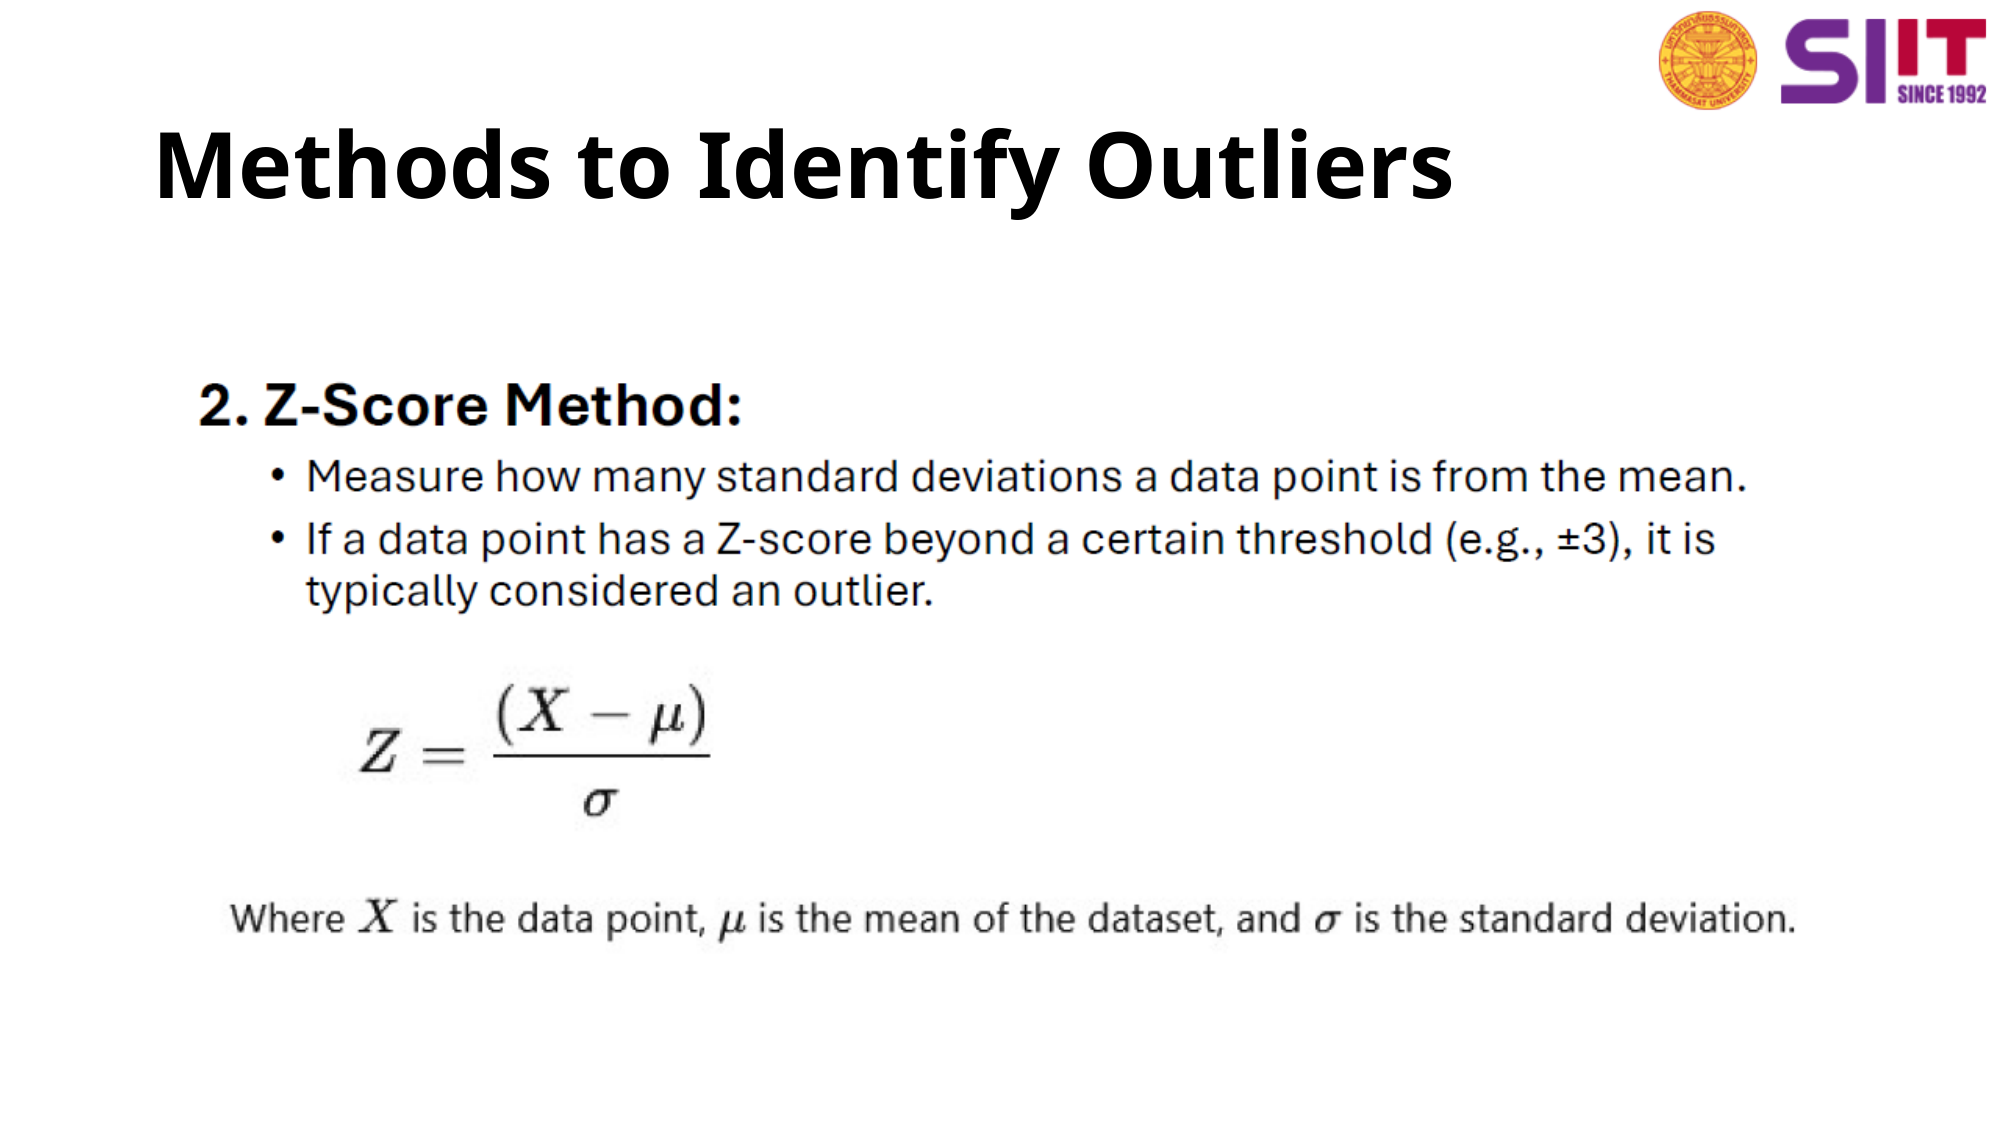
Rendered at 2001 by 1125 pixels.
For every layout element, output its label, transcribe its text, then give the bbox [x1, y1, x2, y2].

picture [1637, 0, 2001, 134]
title Methods to Identify Outliers [137, 59, 1863, 278]
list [158, 346, 1842, 967]
